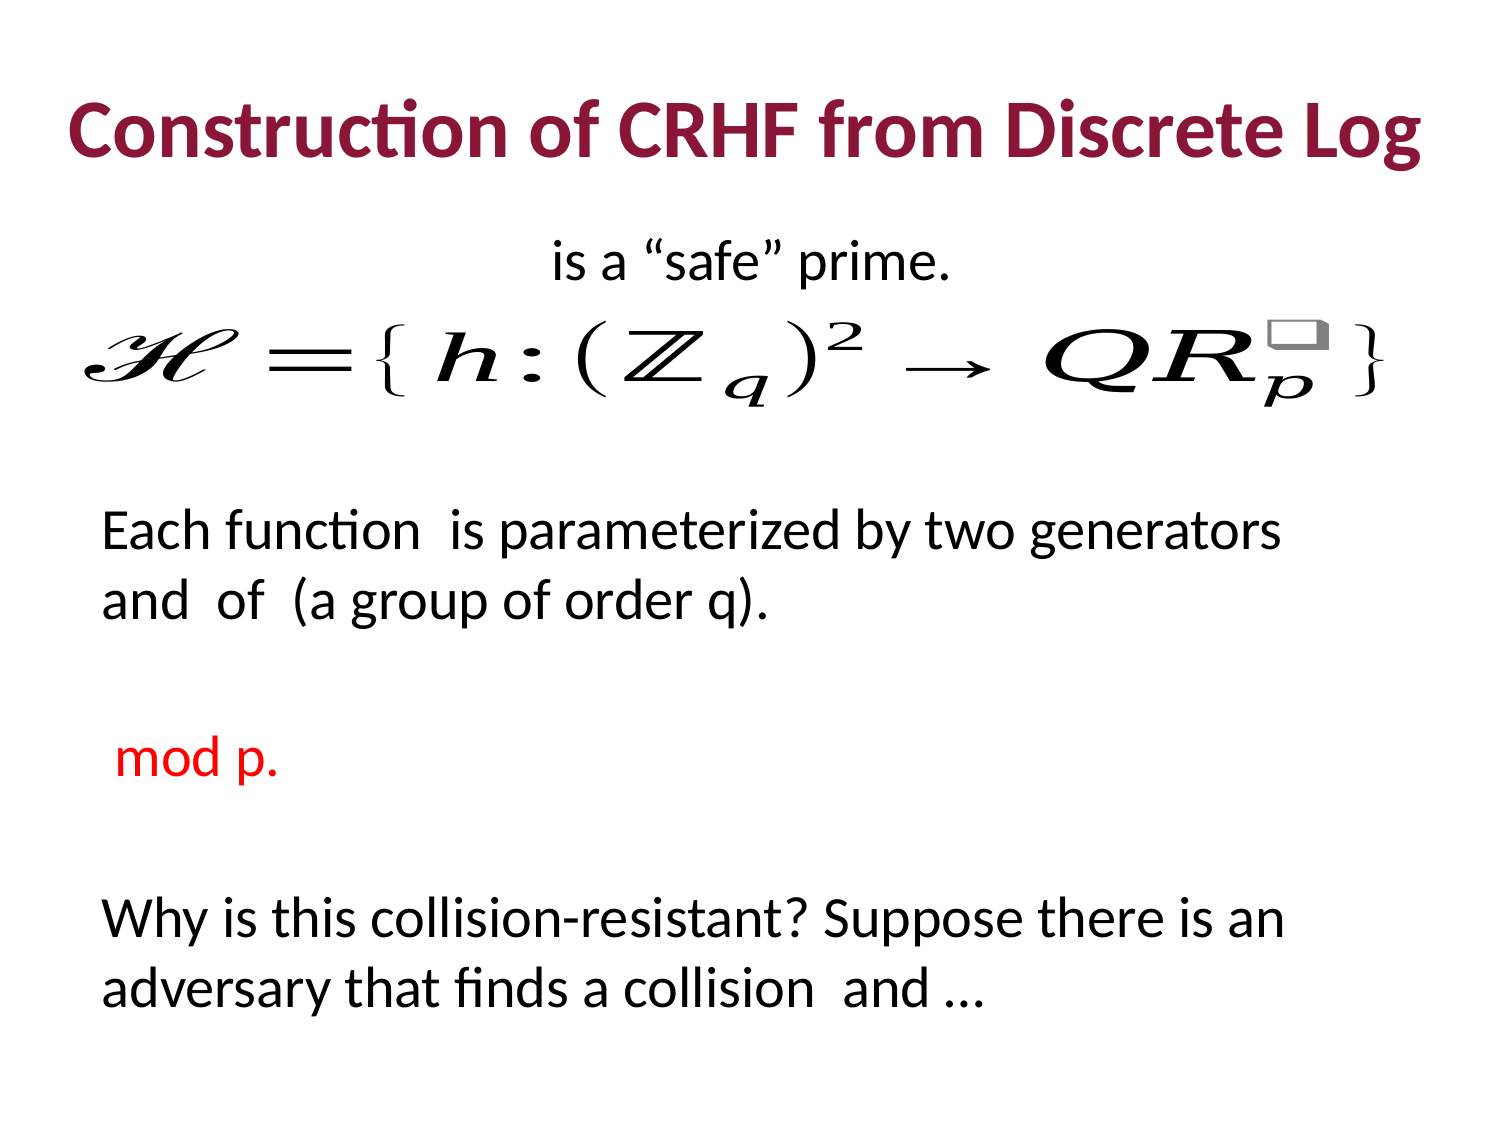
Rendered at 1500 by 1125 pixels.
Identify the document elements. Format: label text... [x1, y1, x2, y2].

text_box Construction of CRHF from Discrete Log [0, 66, 1495, 197]
